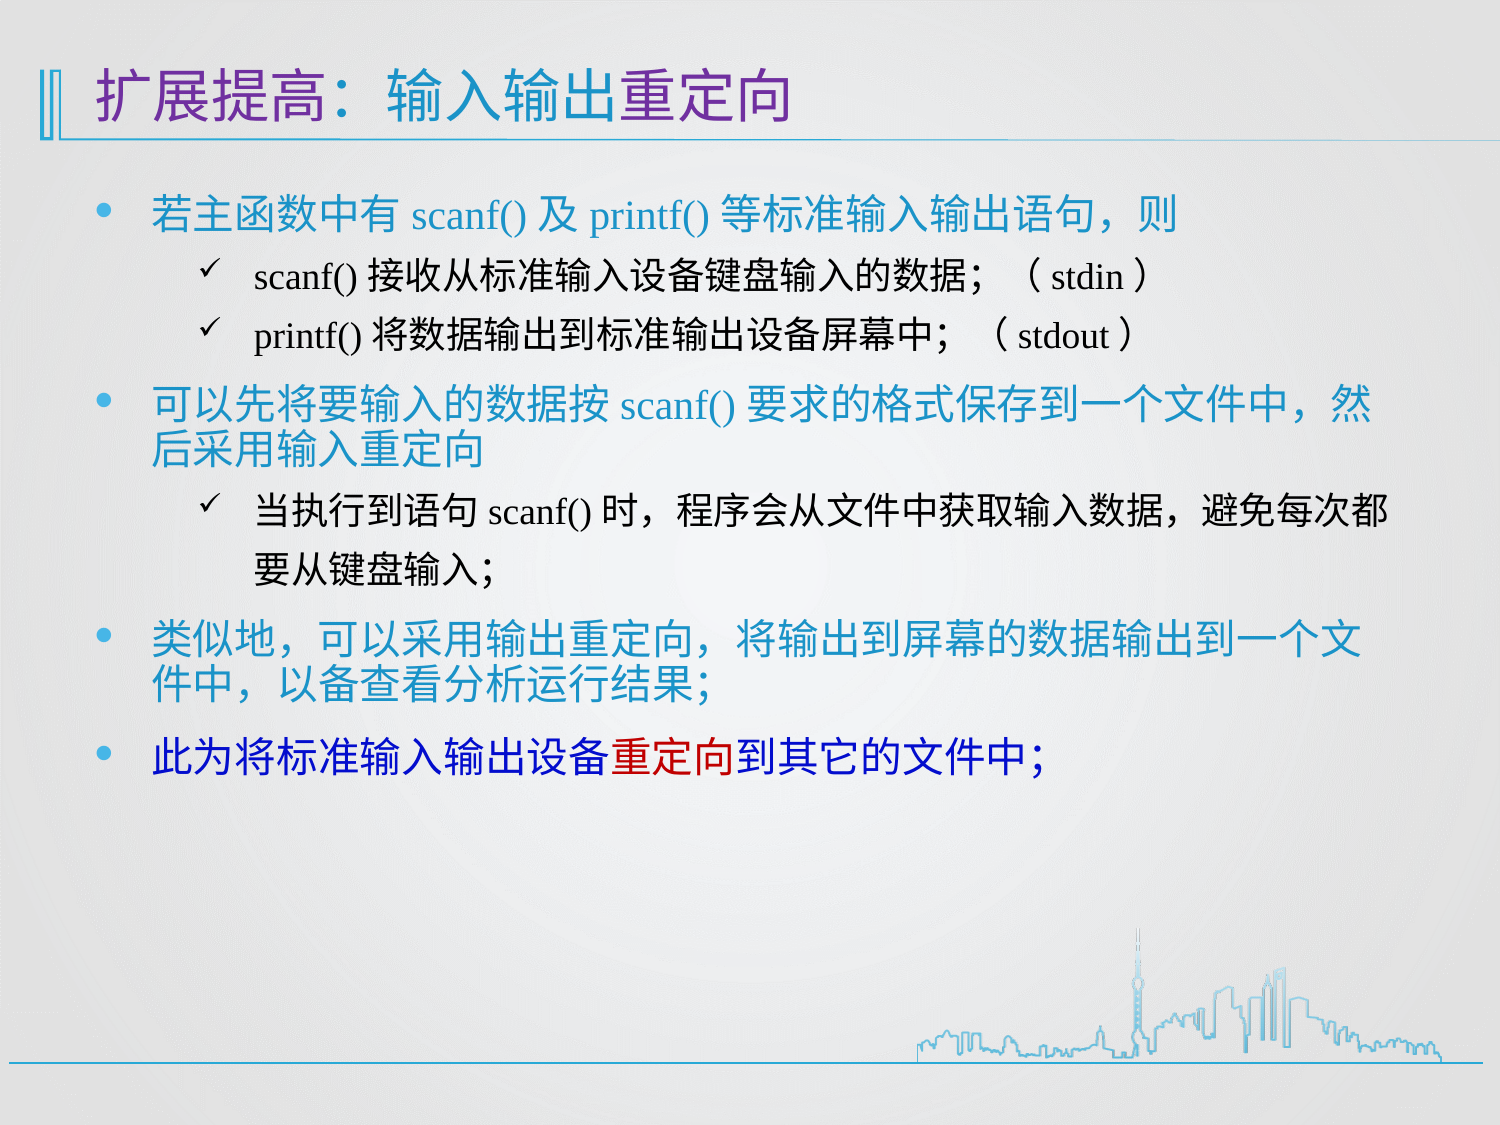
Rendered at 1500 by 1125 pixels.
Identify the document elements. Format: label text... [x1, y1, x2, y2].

list 若主函数中有scanf()及printf()等标准输入输出语句，则 scanf()接收从标准输入设备键盘输入的数据；（stdin） printf()将数据输出到标准输出设备屏幕中；（stdout） 可以先将要输入的数据按scanf()要求的格式保存到一个文件中，然后采用输入重定向 当执行到语句scanf()时，程序会从文件中获取输入数据，避免每次都要从键盘输入； 类似地，可以采用输出重定向，将输出到屏幕的数据输出到一个文件中，以备查看分析运行结果； 此为将标准输入输出设备重定向到其它的文件中； [79, 186, 1407, 1063]
picture [0, 0, 1500, 1125]
title 扩展提高：输入输出重定向 [79, 41, 1407, 138]
